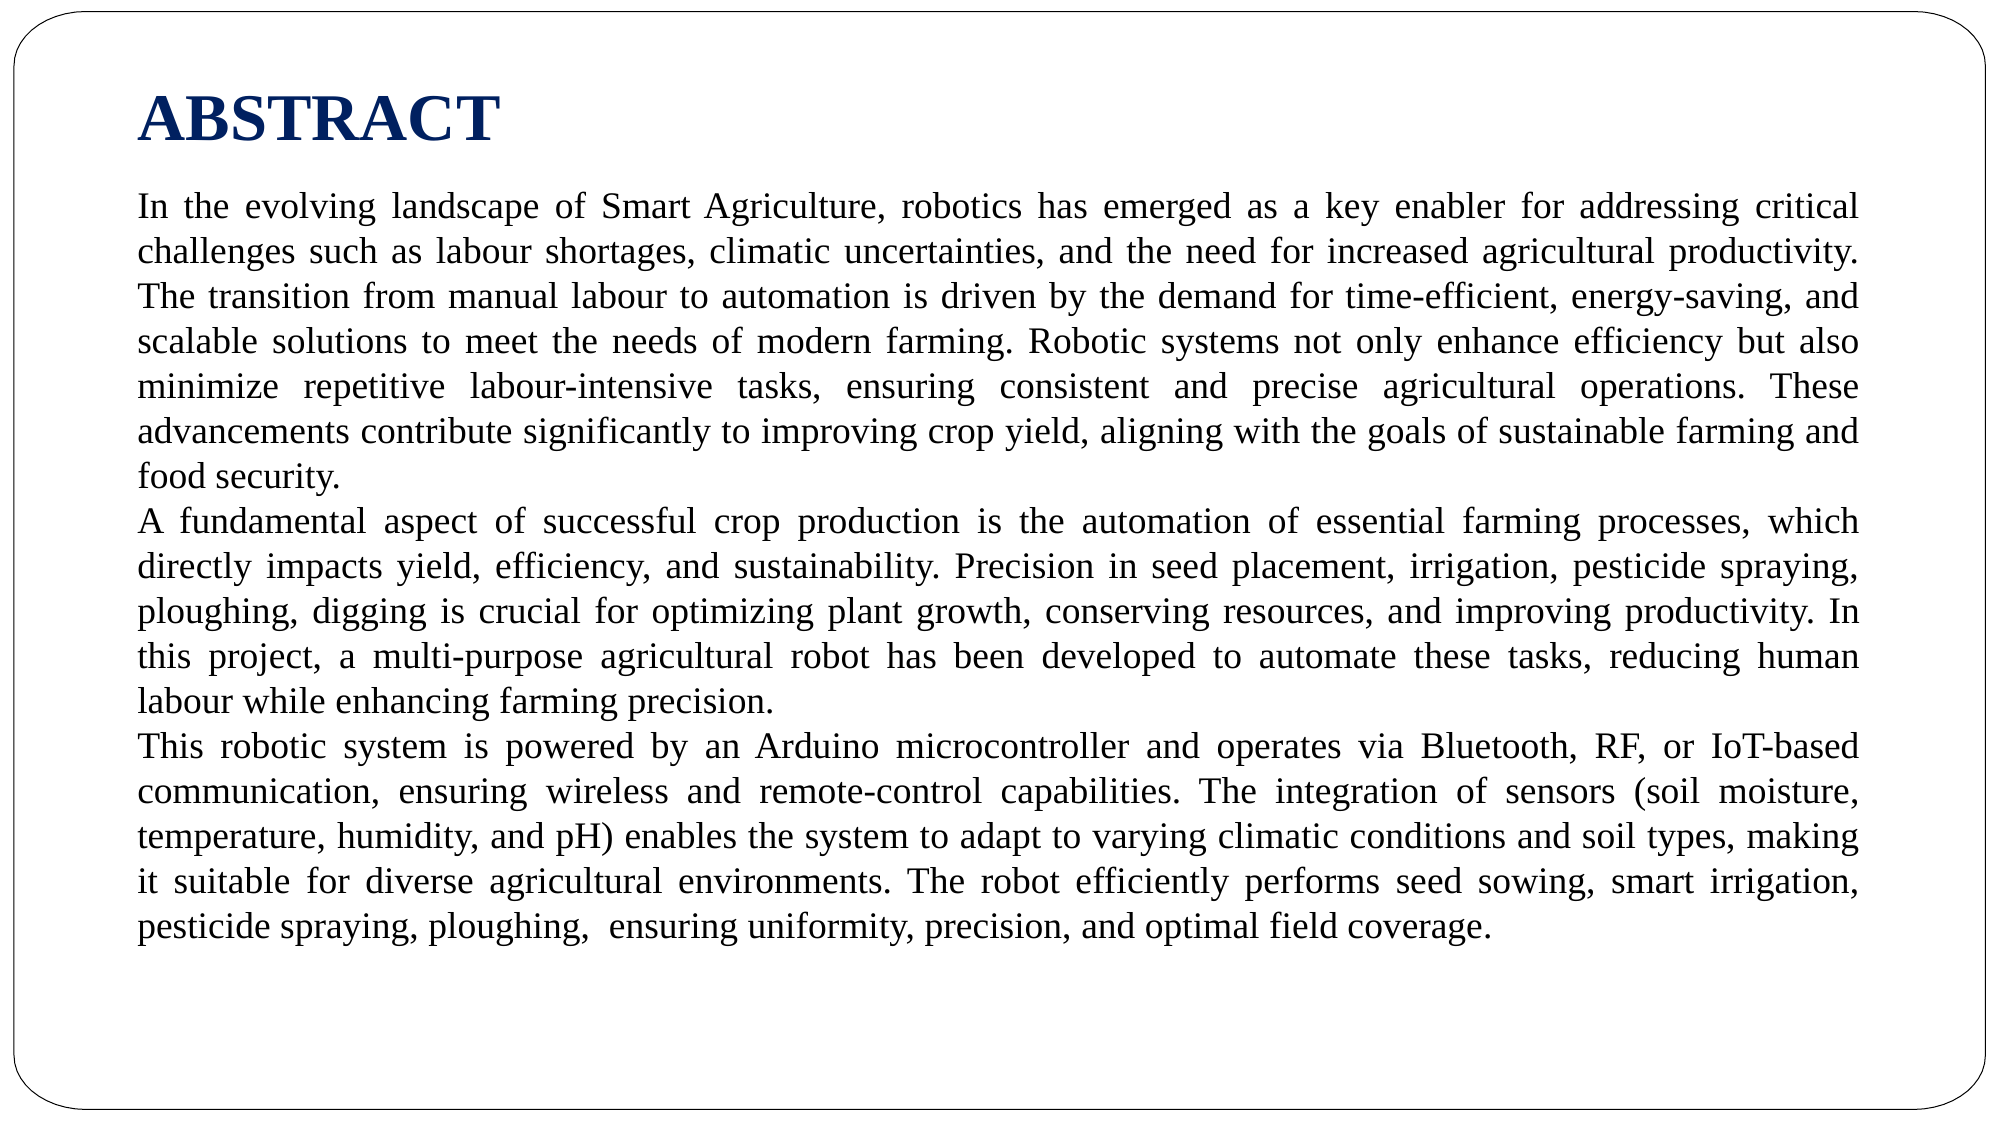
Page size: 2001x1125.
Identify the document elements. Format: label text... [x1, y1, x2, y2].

text_box ABSTRACT [122, 33, 1848, 173]
text_box [13, 11, 1986, 1110]
text_box In the evolving landscape of Smart Agriculture, robotics has emerged as a key enabler for addressing critical challenges such as labour shortages, climatic uncertainties, and the need for increased agricultural productivity. The transition from manual labour to automation is driven by the demand for time-efficient, energy-saving, and scalable solutions to meet the needs of modern farming. Robotic systems not only enhance efficiency but also minimize repetitive labour-intensive tasks, ensuring consistent and precise agricultural operations. These advancements contribute significantly to improving crop yield, aligning with the goals of sustainable farming and food security. A fundamental aspect of successful crop production is the automation of essential farming processes, which directly impacts yield, efficiency, and sustainability. Precision in seed placement, irrigation, pesticide spraying, ploughing, digging is crucial for optimizing plant growth, conserving resources, and improving productivity. In this project, a multi-purpose agricultural robot has been developed to automate these tasks, reducing human labour while enhancing farming precision. This robotic system is powered by an Arduino microcontroller and operates via Bluetooth, RF, or IoT-based communication, ensuring wireless and remote-control capabilities. The integration of sensors (soil moisture, temperature, humidity, and pH) enables the system to adapt to varying climatic conditions and soil types, making it suitable for diverse agricultural environments. The robot efficiently performs seed sowing, smart irrigation, pesticide spraying, ploughing, ensuring uniformity, precision, and optimal field coverage. [122, 173, 1877, 954]
